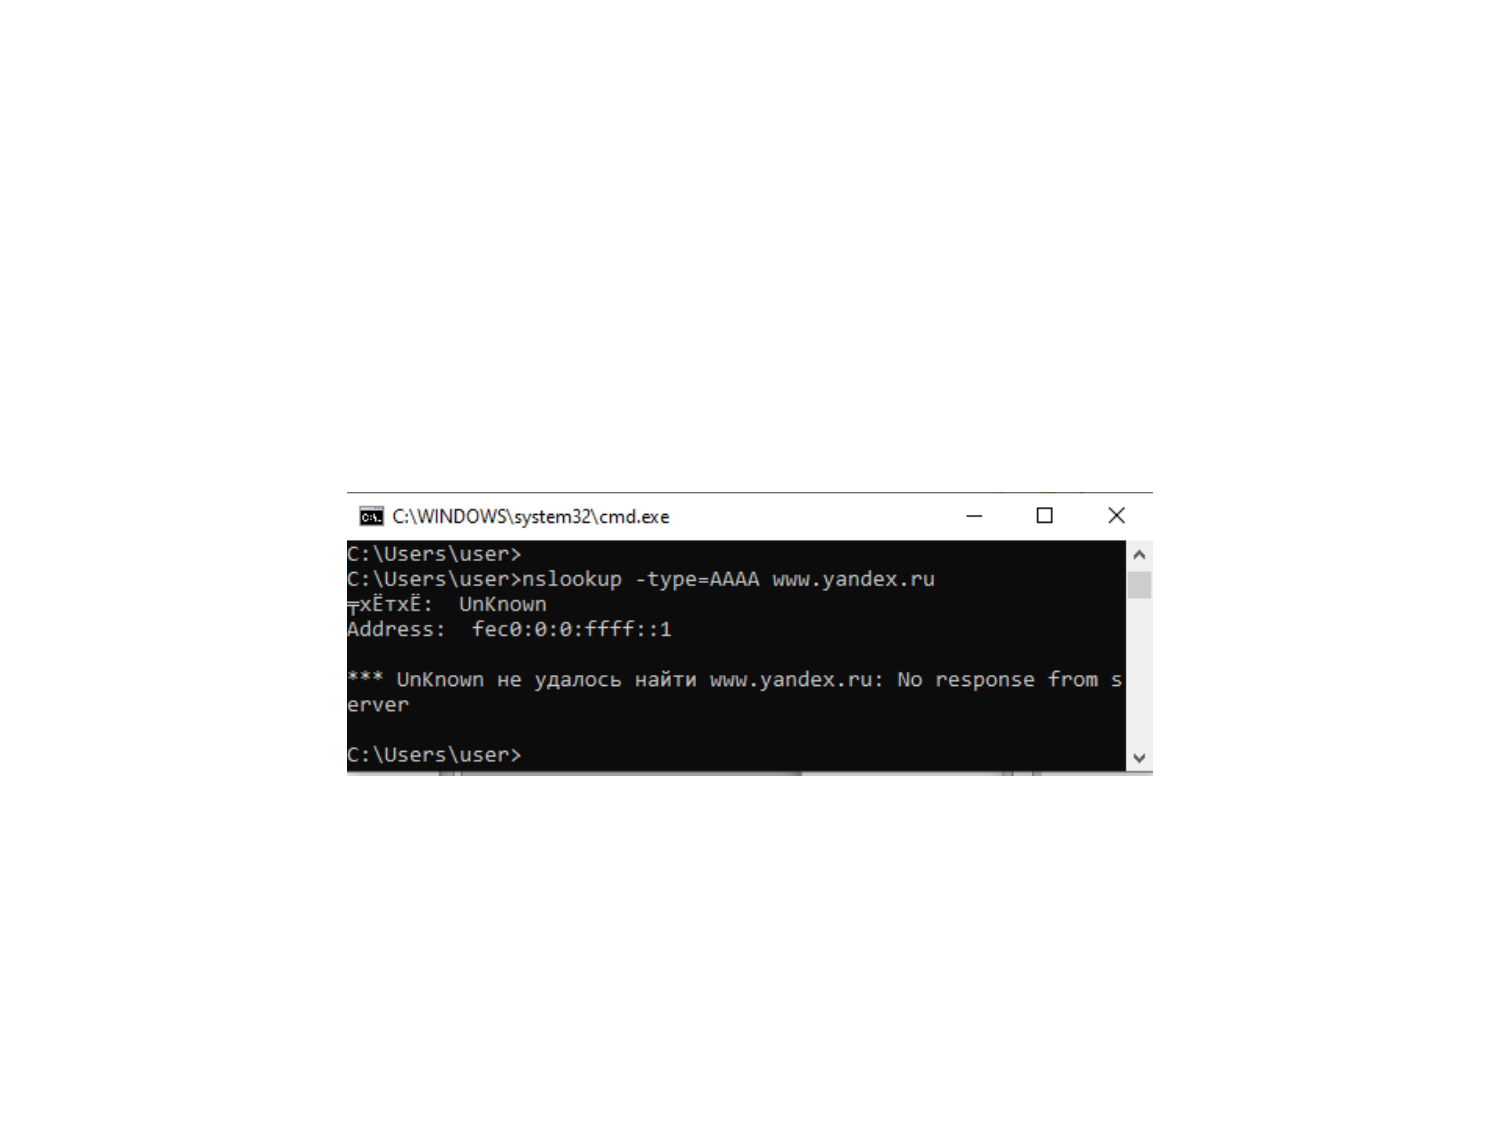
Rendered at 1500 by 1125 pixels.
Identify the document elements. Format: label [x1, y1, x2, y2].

list [347, 492, 1153, 776]
